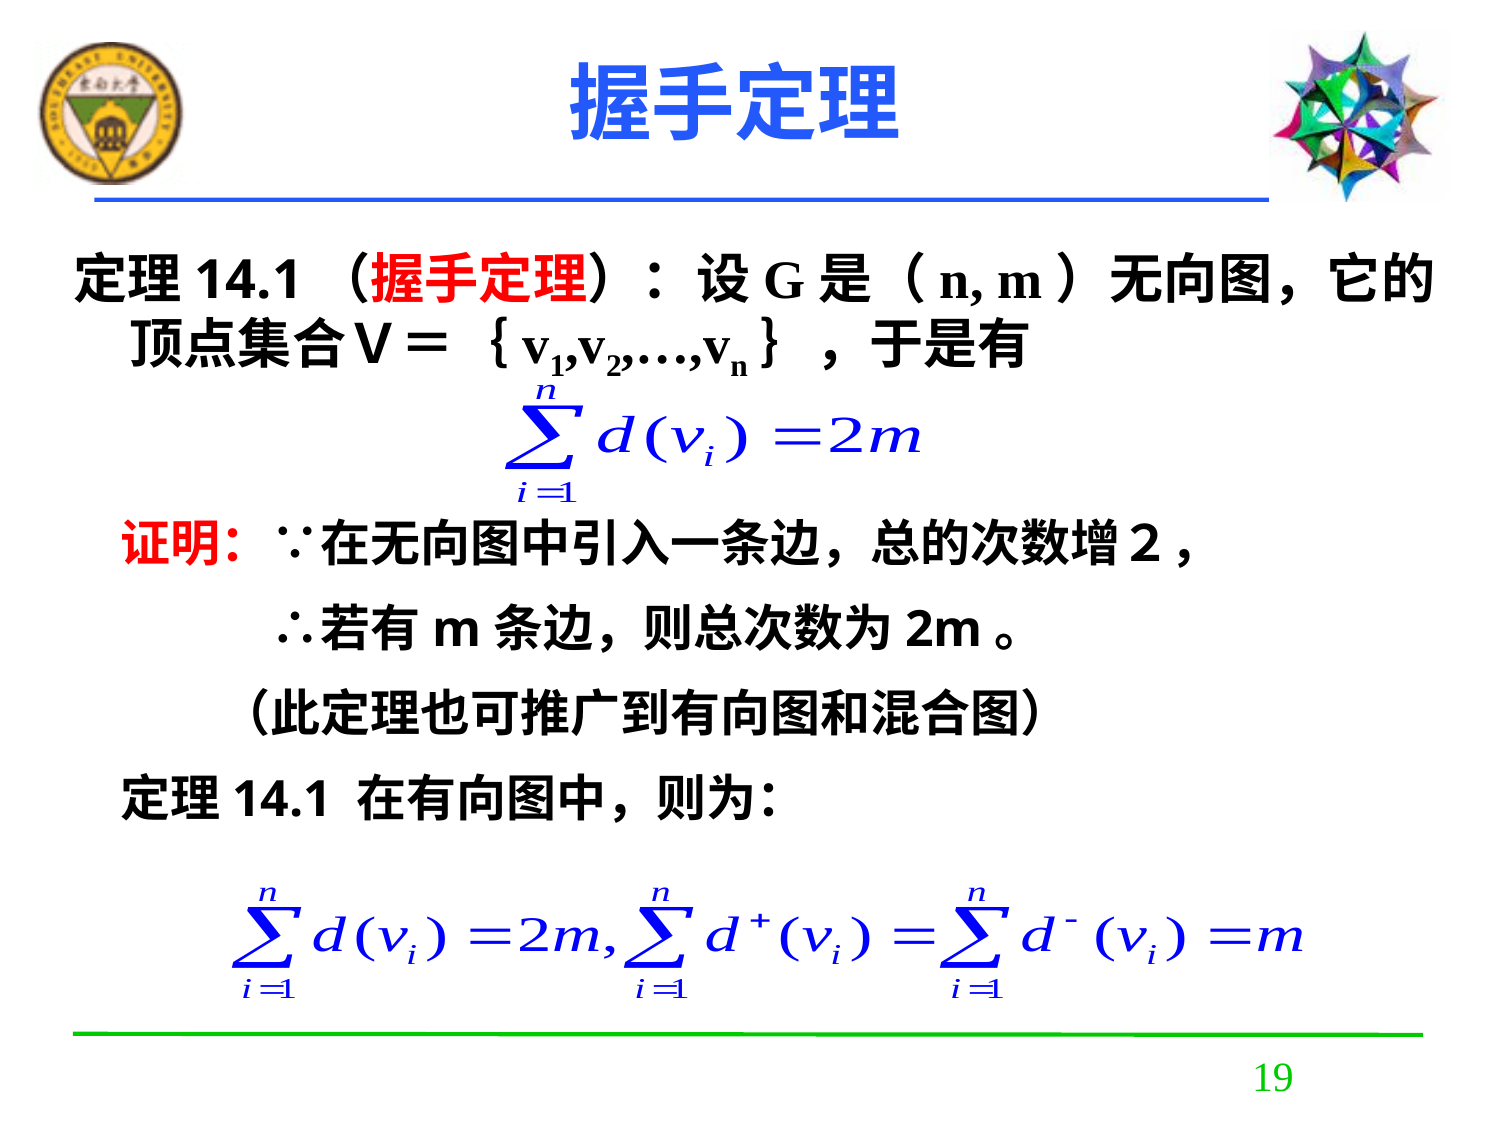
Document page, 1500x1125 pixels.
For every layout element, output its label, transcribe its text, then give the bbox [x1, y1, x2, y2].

picture [29, 42, 207, 185]
picture [1269, 30, 1451, 202]
text_box 证明：∵在无向图中引入一条边，总的次数增２， ∴若有m条边，则总次数为2m。 （此定理也可推广到有向图和混合图） 定理14.1 在有向图中，则为： [105, 503, 1368, 834]
list 定理14.1（握手定理）：设G是（n, m）无向图，它的顶点集合Ｖ＝｛v1,v2,…,vn｝，于是有 [58, 236, 1475, 1020]
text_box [489, 364, 935, 516]
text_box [218, 867, 1319, 1012]
title 握手定理 [192, 54, 1278, 147]
